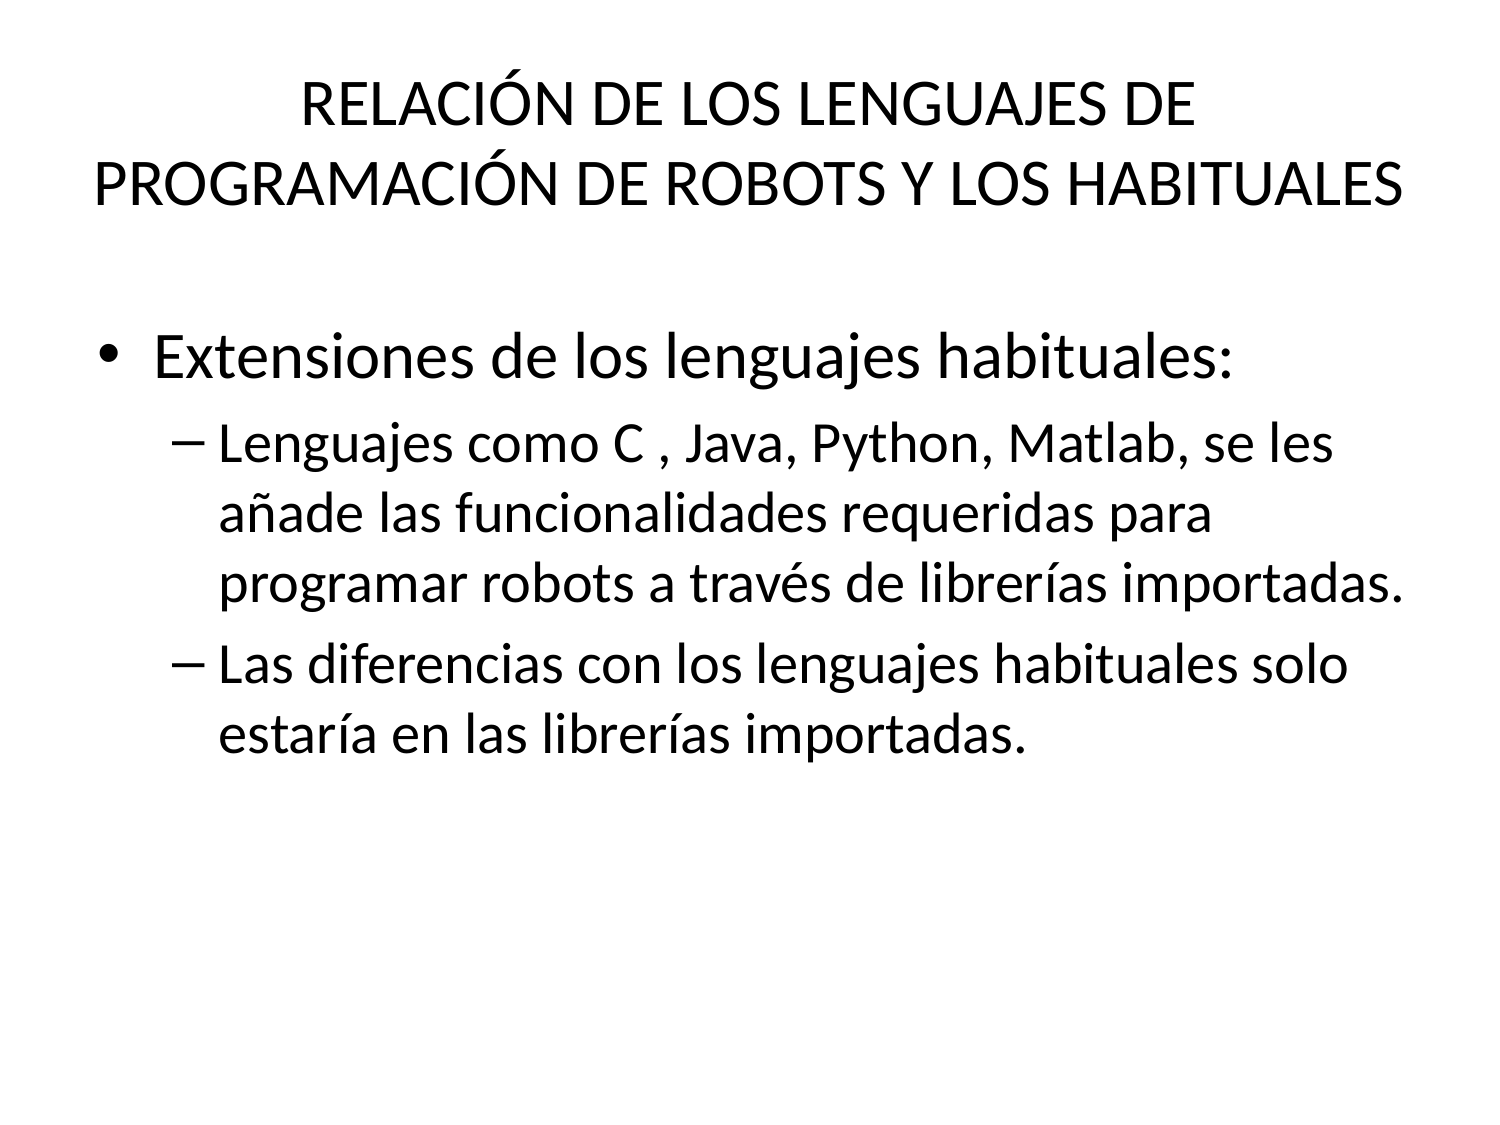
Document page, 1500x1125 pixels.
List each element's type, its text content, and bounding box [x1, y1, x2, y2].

title RELACIÓN DE LOS LENGUAJES DE PROGRAMACIÓN DE ROBOTS Y LOS HABITUALES [75, 45, 1425, 233]
list Extensiones de los lenguajes habituales: Lenguajes como C , Java, Python, Matlab, se les añade las funcionalidades requeridas para programar robots a través de librerías importadas. Las diferencias con los lenguajes habituales solo estaría en las librerías importadas. [82, 304, 1432, 1048]
